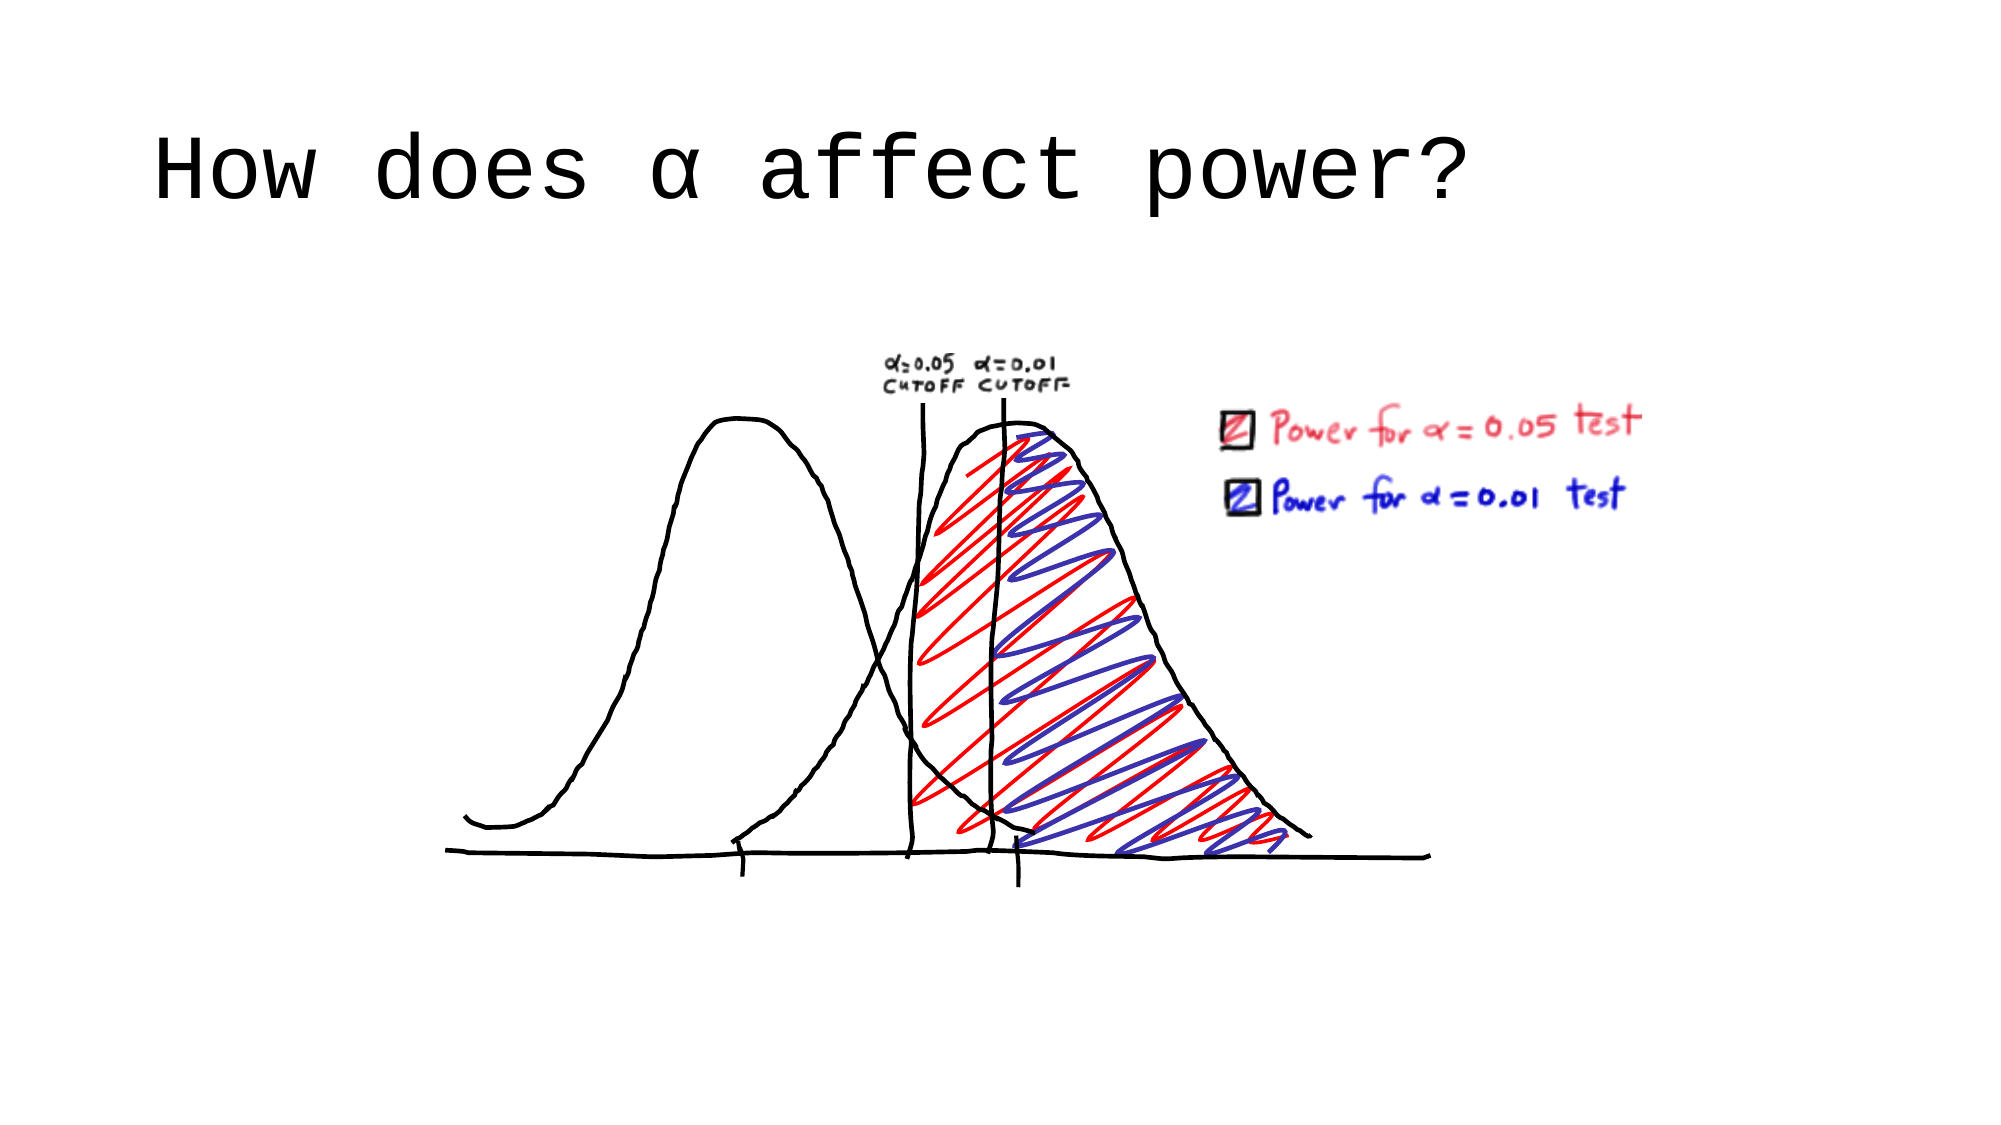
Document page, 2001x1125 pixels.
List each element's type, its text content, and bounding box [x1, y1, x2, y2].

picture [972, 353, 1082, 398]
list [1431, 394, 1643, 532]
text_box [445, 353, 1431, 888]
title How does α affect power? [137, 59, 1863, 278]
